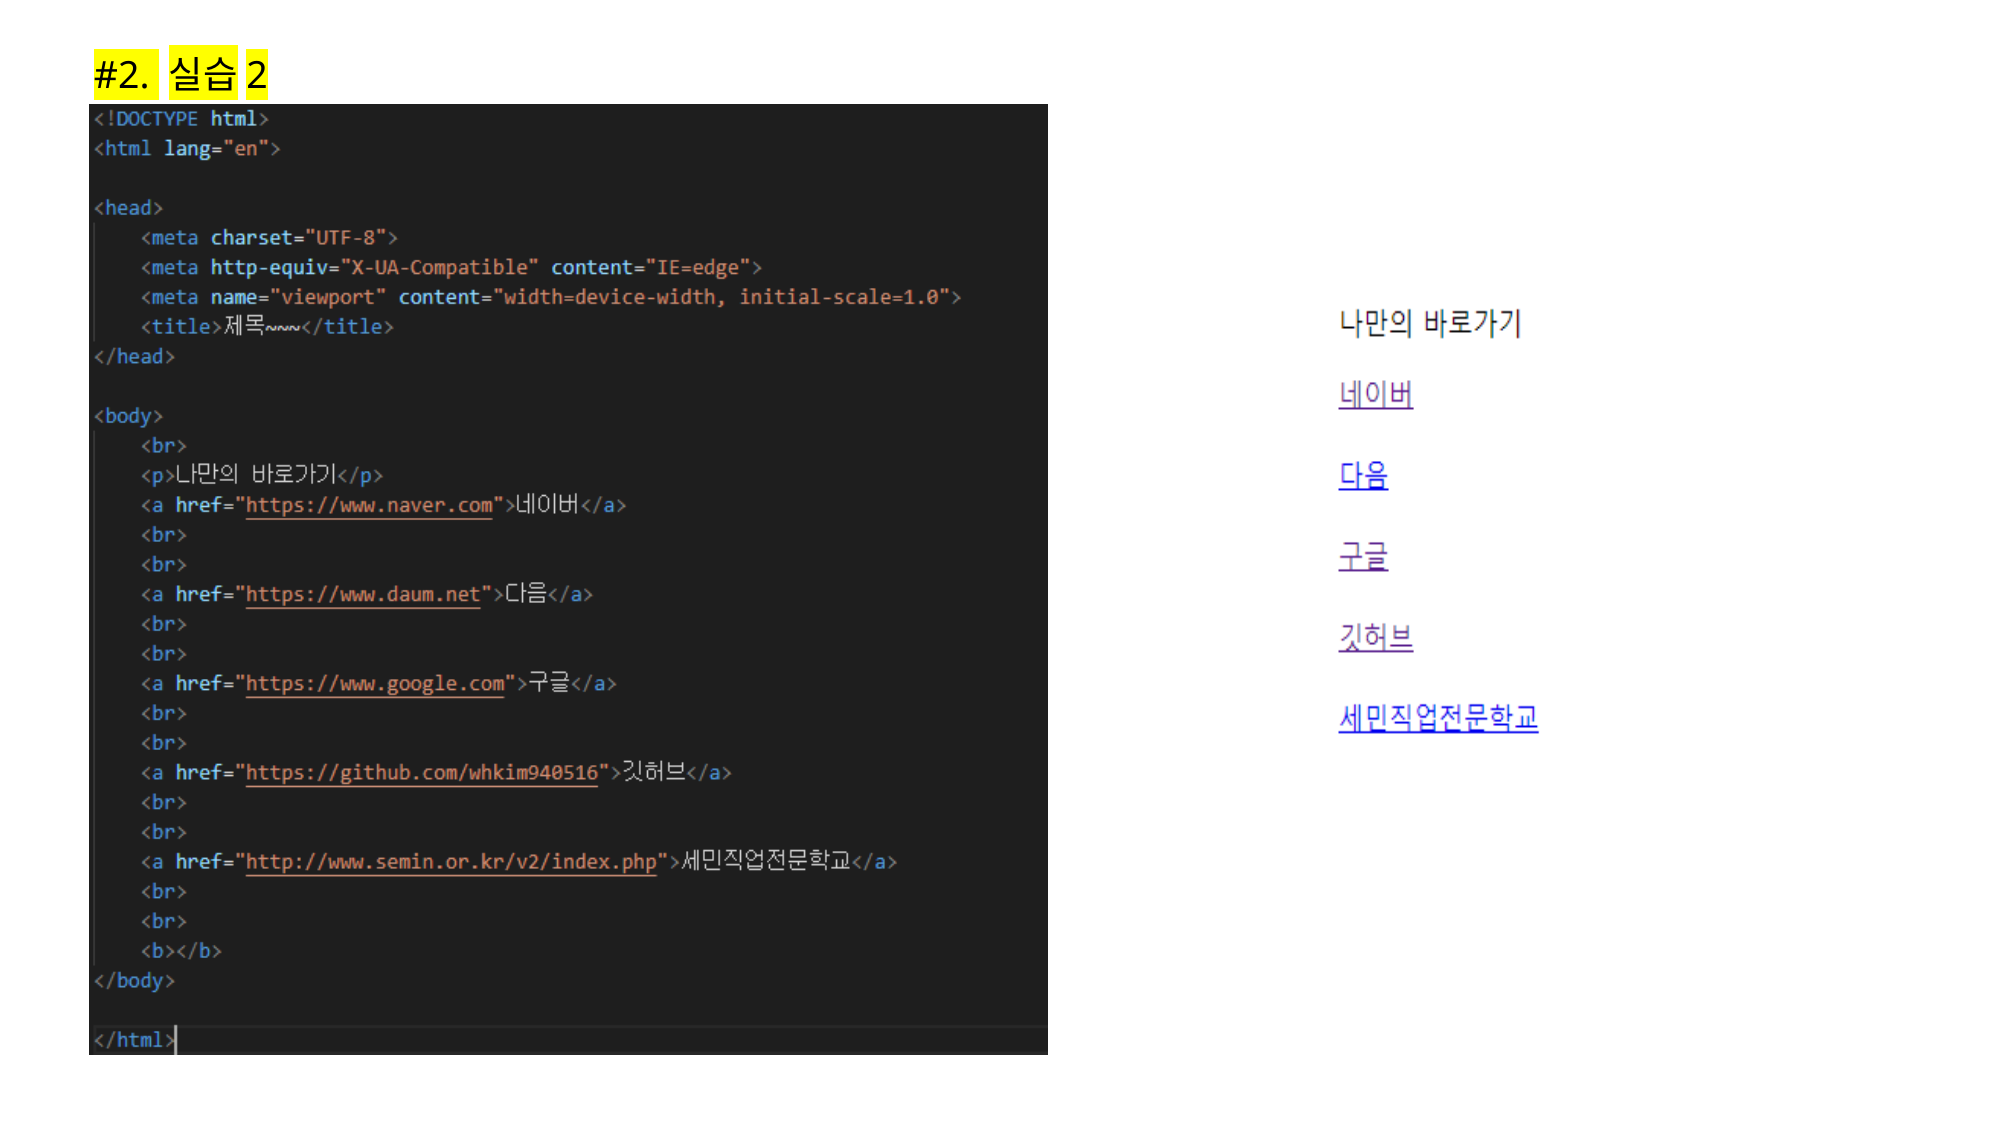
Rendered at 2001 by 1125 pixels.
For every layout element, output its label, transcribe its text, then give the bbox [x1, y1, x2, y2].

picture [89, 104, 1048, 1055]
picture [1331, 275, 1622, 778]
text_box #2. 실습2 [79, 43, 1373, 104]
